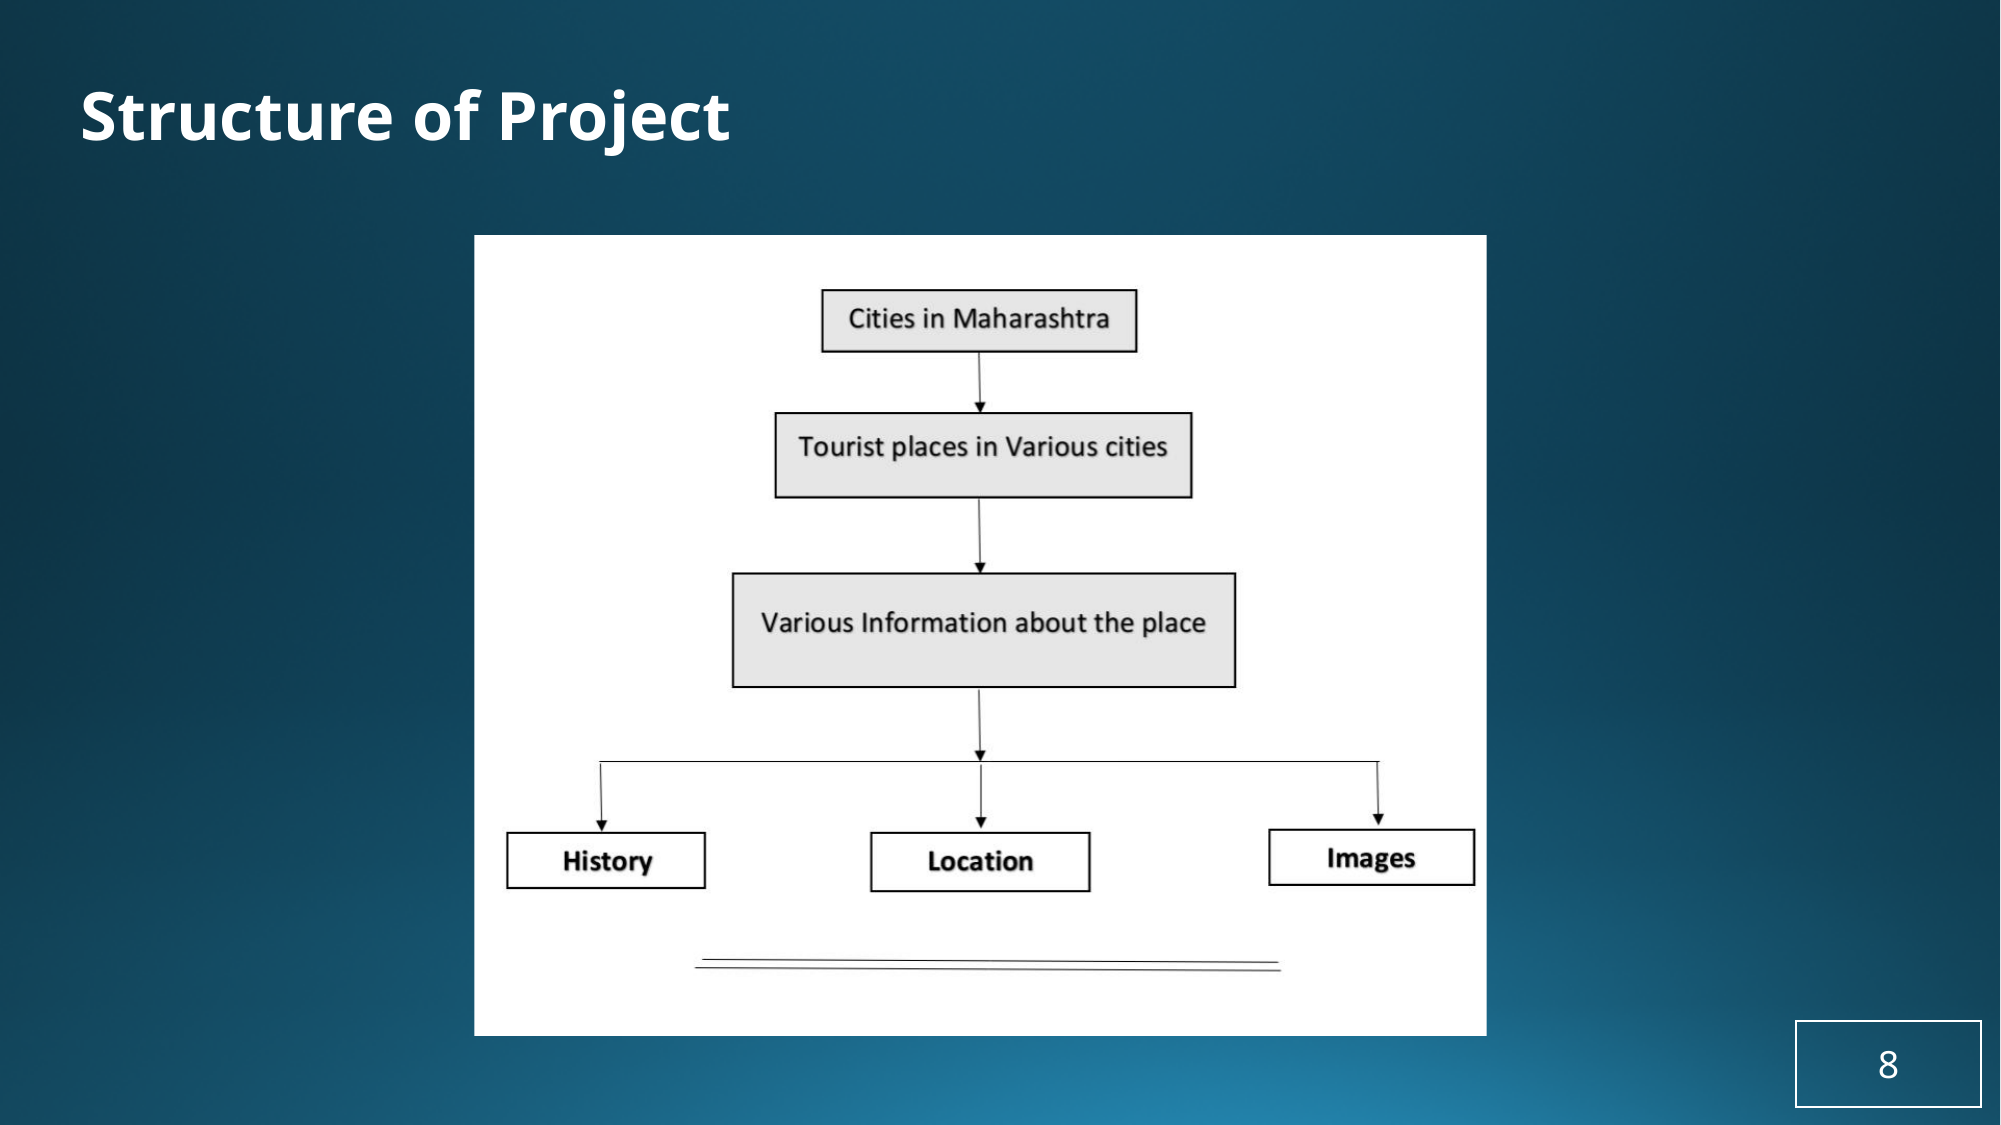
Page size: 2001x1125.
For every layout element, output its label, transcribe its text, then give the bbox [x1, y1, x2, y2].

title Structure of Project [65, 19, 1155, 162]
text_box 8 [1795, 1020, 1982, 1108]
picture [0, 0, 2001, 1125]
